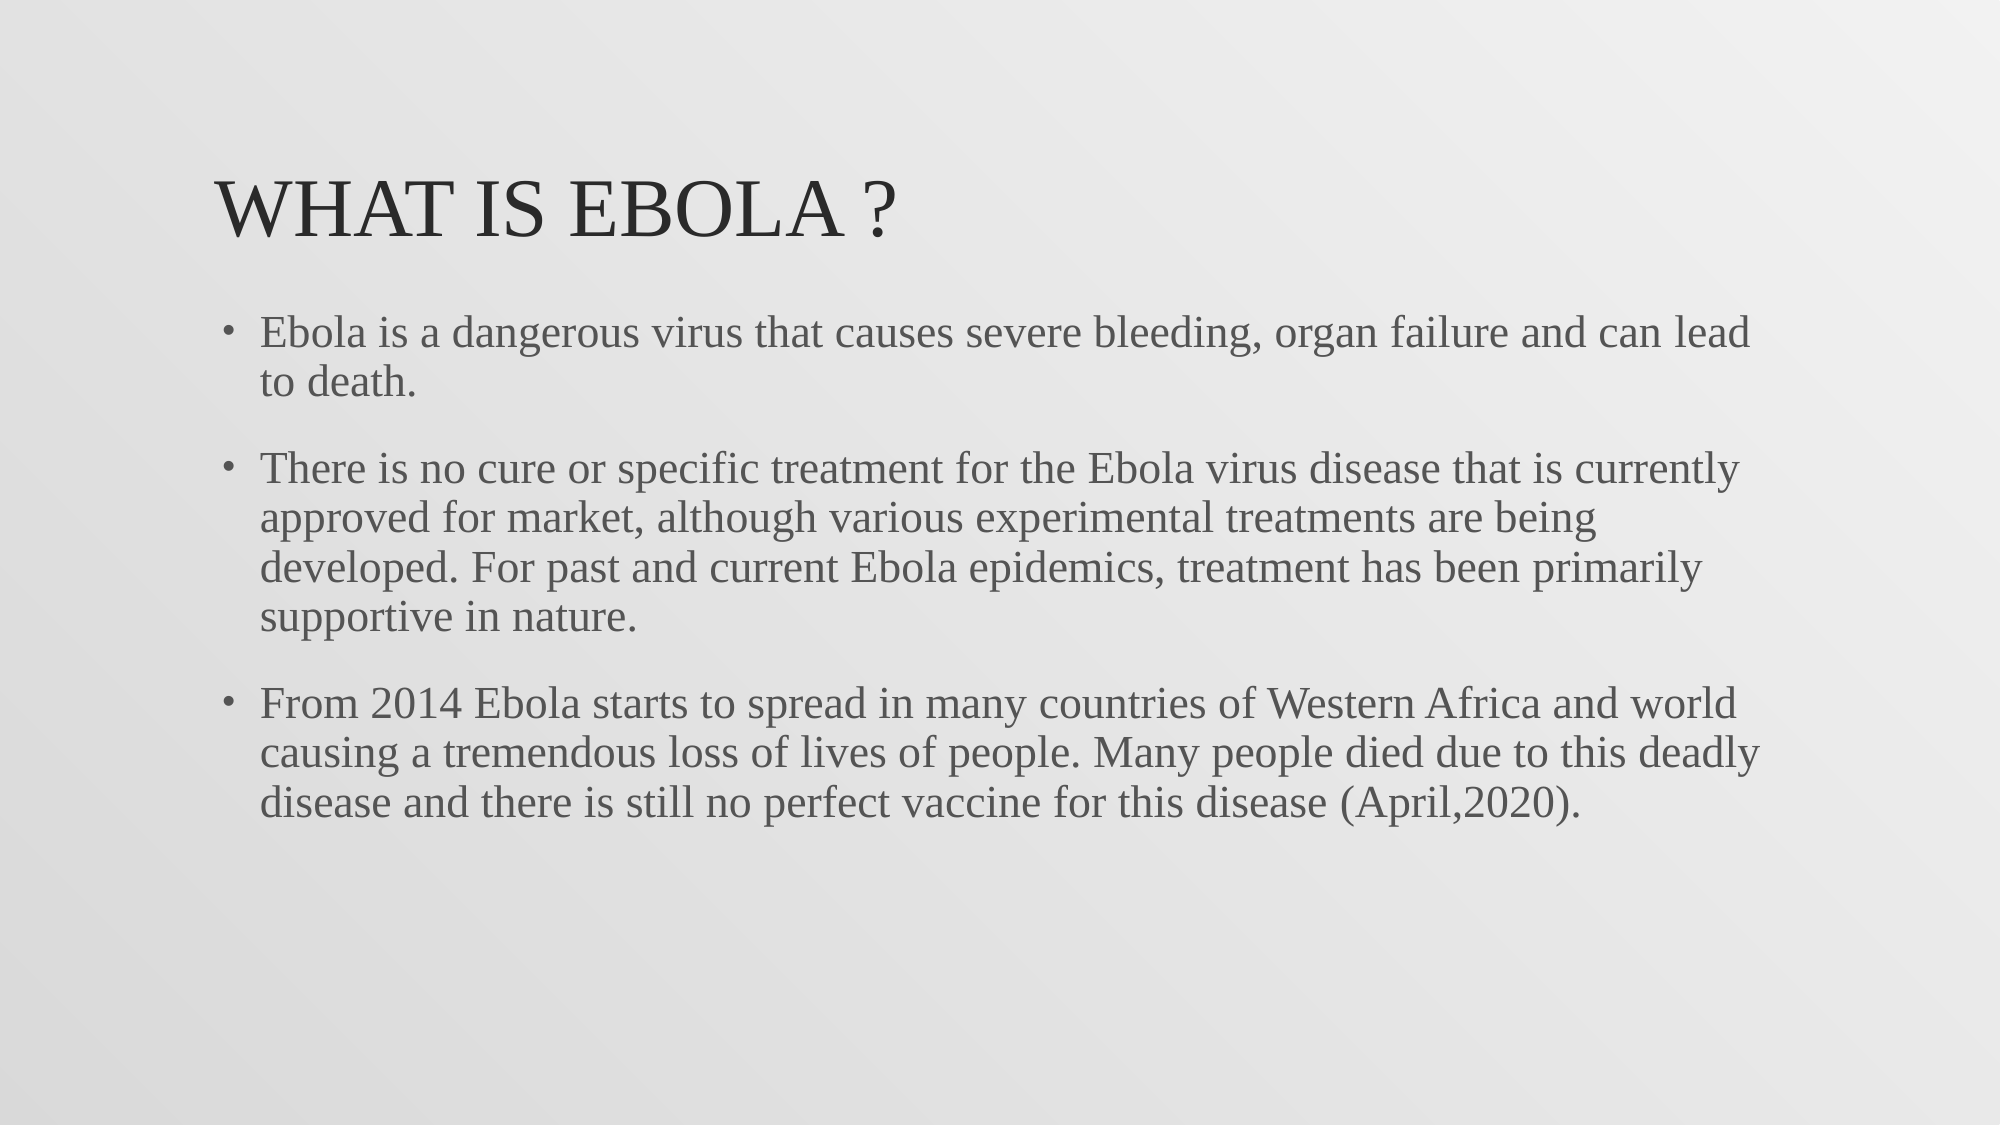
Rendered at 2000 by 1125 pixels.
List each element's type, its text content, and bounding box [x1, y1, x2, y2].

list Ebola is a dangerous virus that causes severe bleeding, organ failure and can lead to death. There is no cure or specific treatment for the Ebola virus disease that is currently approved for market, although various experimental treatments are being developed. For past and current Ebola epidemics, treatment has been primarily supportive in nature. From 2014 Ebola starts to spread in many countries of Western Africa and world causing a tremendous loss of lives of people. Many people died due to this deadly disease and there is still no perfect vaccine for this disease (April,2020). [199, 299, 1800, 1013]
title What is ebola ? [199, 45, 1800, 263]
